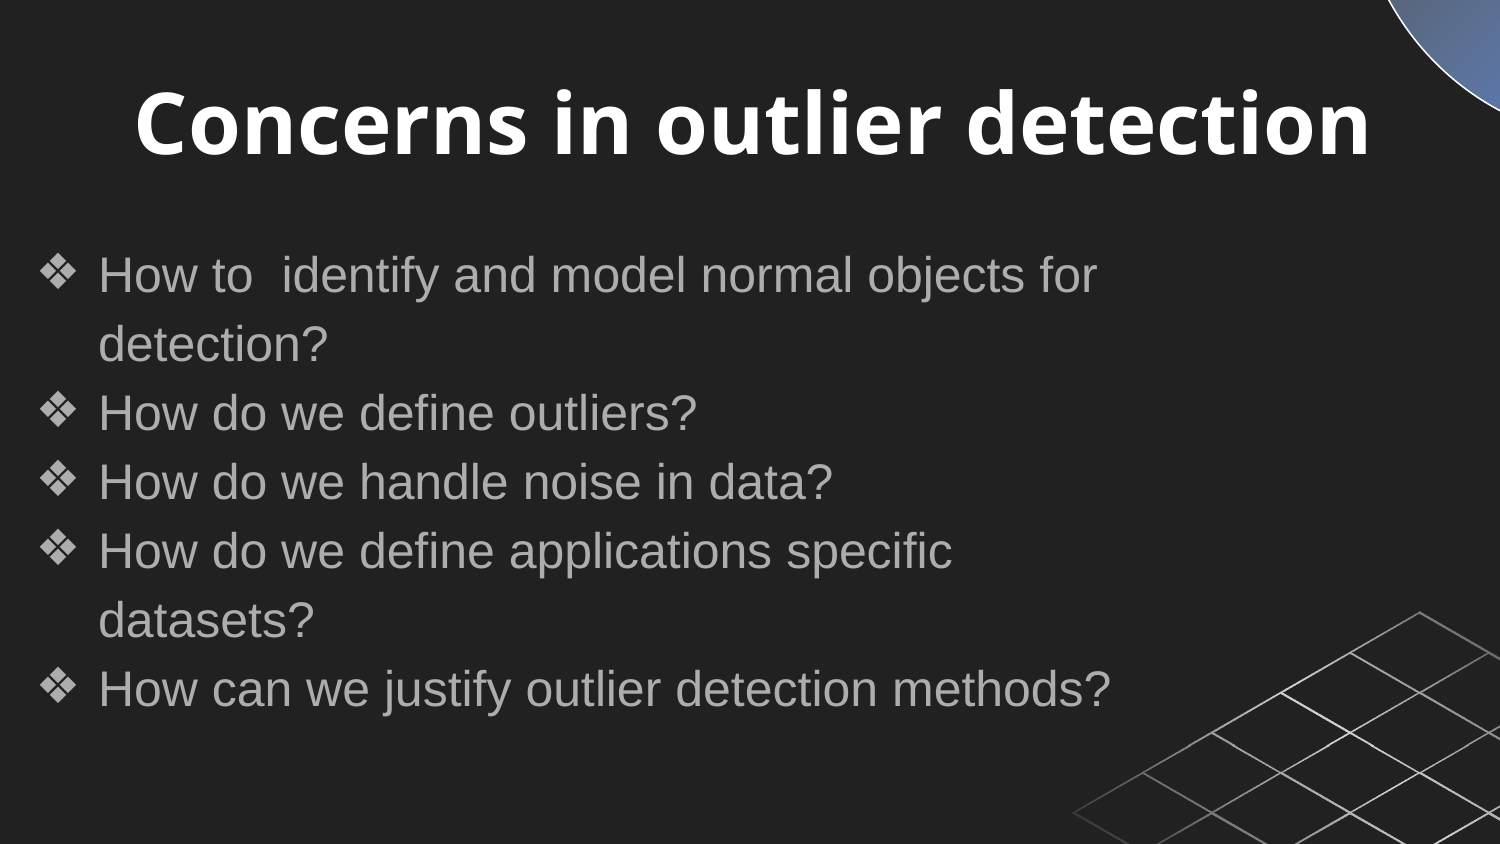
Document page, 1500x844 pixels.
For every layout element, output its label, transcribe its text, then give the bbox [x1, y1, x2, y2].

text_box [1388, 0, 1500, 111]
text_box Concerns in outlier detection [8, 54, 1500, 187]
subtitle How to identify and model normal objects for detection? How do we define outliers? How do we handle noise in data? How do we define applications specific datasets? How can we justify outlier detection methods? [8, 218, 1166, 704]
text_box [1071, 611, 1500, 844]
